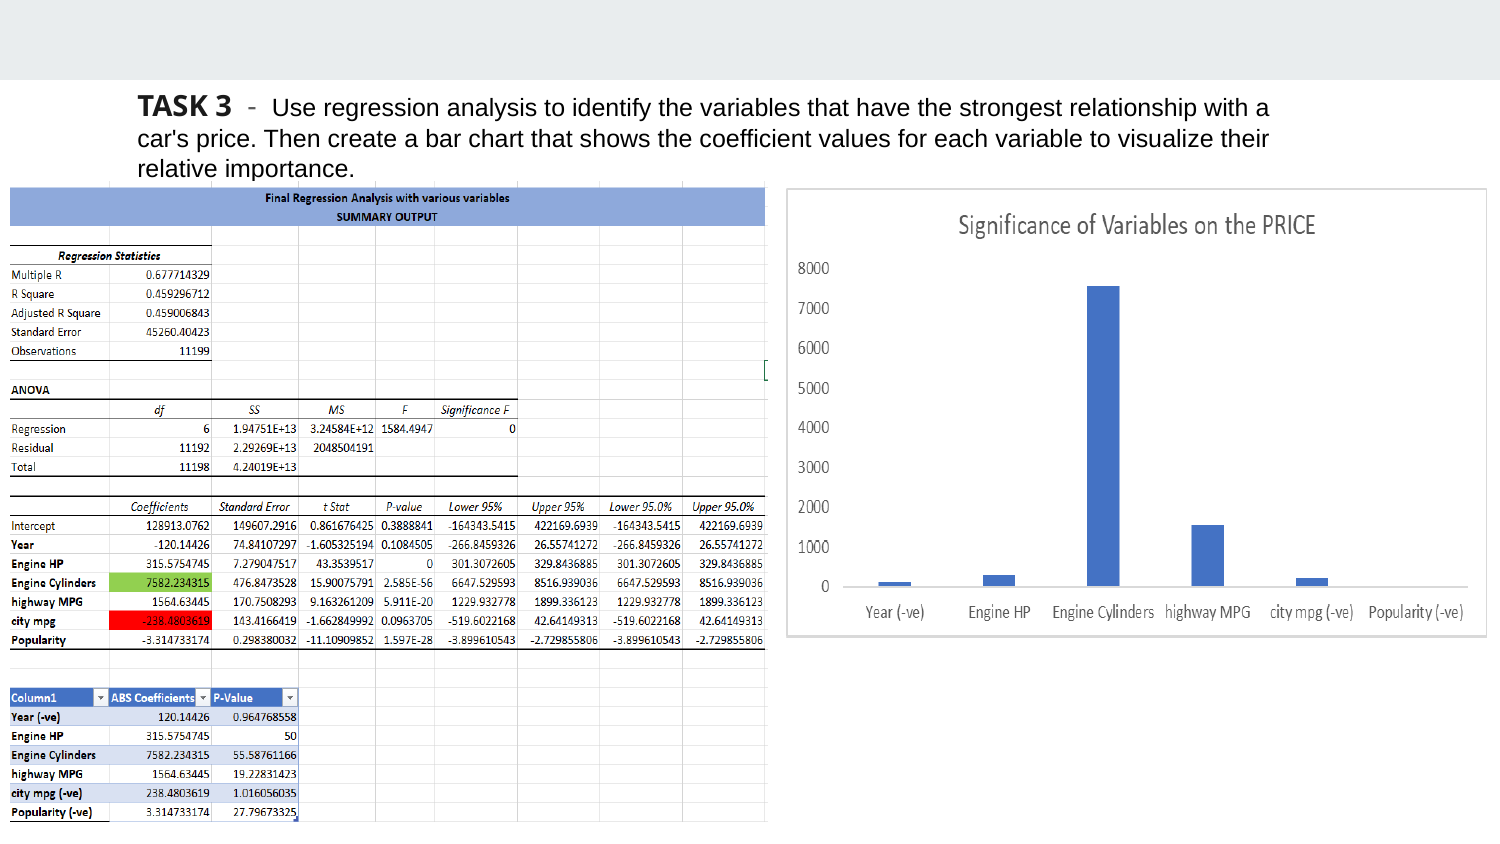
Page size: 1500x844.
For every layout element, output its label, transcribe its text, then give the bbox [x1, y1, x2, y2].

text_box TASK 3 - Use regression analysis to identify the variables that have the strongest relationship with a car's price. Then create a bar chart that shows the coefficient values for each variable to visualize their relative importance. [122, 72, 1321, 173]
picture [10, 181, 768, 822]
picture [785, 187, 1487, 639]
